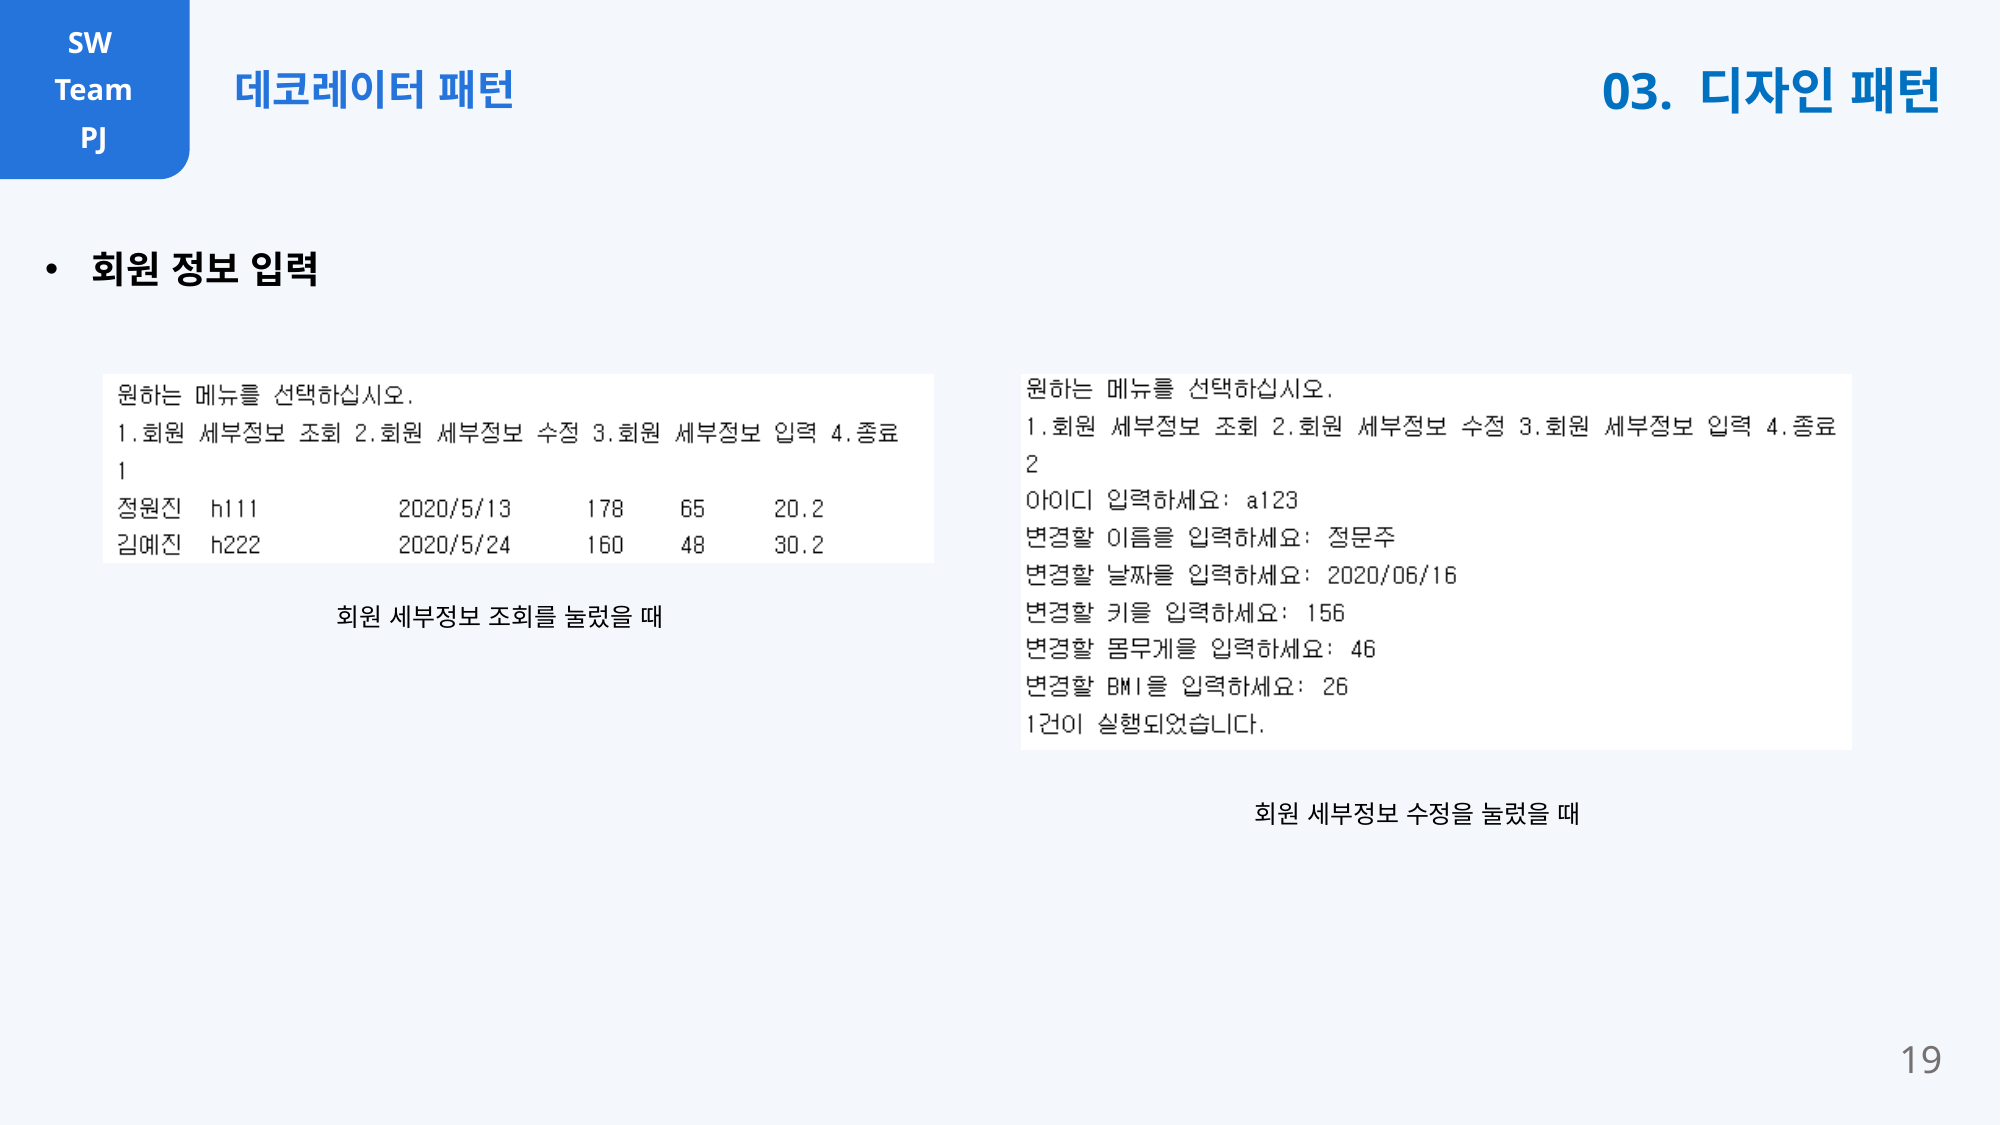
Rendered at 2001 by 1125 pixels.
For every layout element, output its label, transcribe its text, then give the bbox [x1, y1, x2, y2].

text_box [0, 0, 191, 181]
picture [103, 374, 934, 563]
text_box 19 [1777, 1028, 1958, 1089]
text_box SW Team PJ [32, 16, 156, 162]
text_box 회원 세부정보 수정을 눌렀을 때 [1239, 791, 1634, 836]
picture [1021, 374, 1852, 750]
text_box 회원 세부정보 조회를 눌렀을 때 [321, 594, 716, 640]
text_box 데코레이터 패턴 [219, 56, 1033, 122]
text_box 회원 정보 입력 [30, 238, 492, 299]
text_box 03. 디자인 패턴 [1176, 51, 1958, 127]
